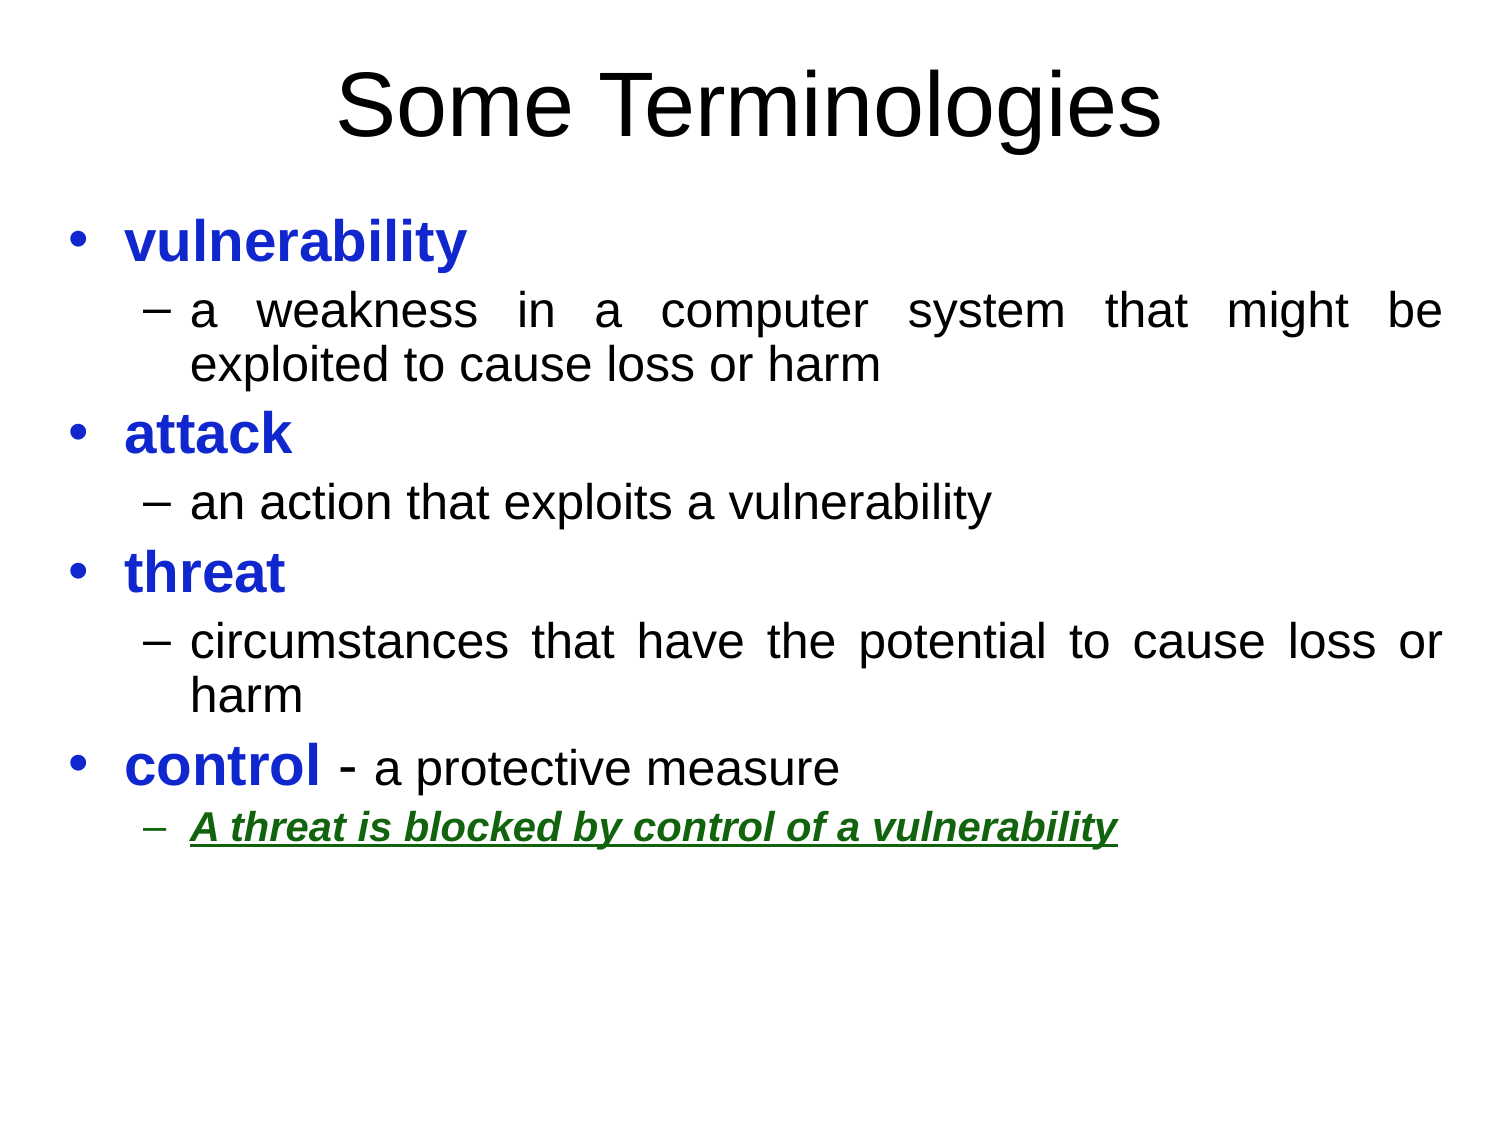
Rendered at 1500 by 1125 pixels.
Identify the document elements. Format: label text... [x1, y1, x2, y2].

list vulnerability a weakness in a computer system that might be exploited to cause loss or harm attack an action that exploits a vulnerability threat circumstances that have the potential to cause loss or harm control - a protective measure A threat is blocked by control of a vulnerability [53, 203, 1459, 1012]
title Some Terminologies [112, 37, 1388, 163]
